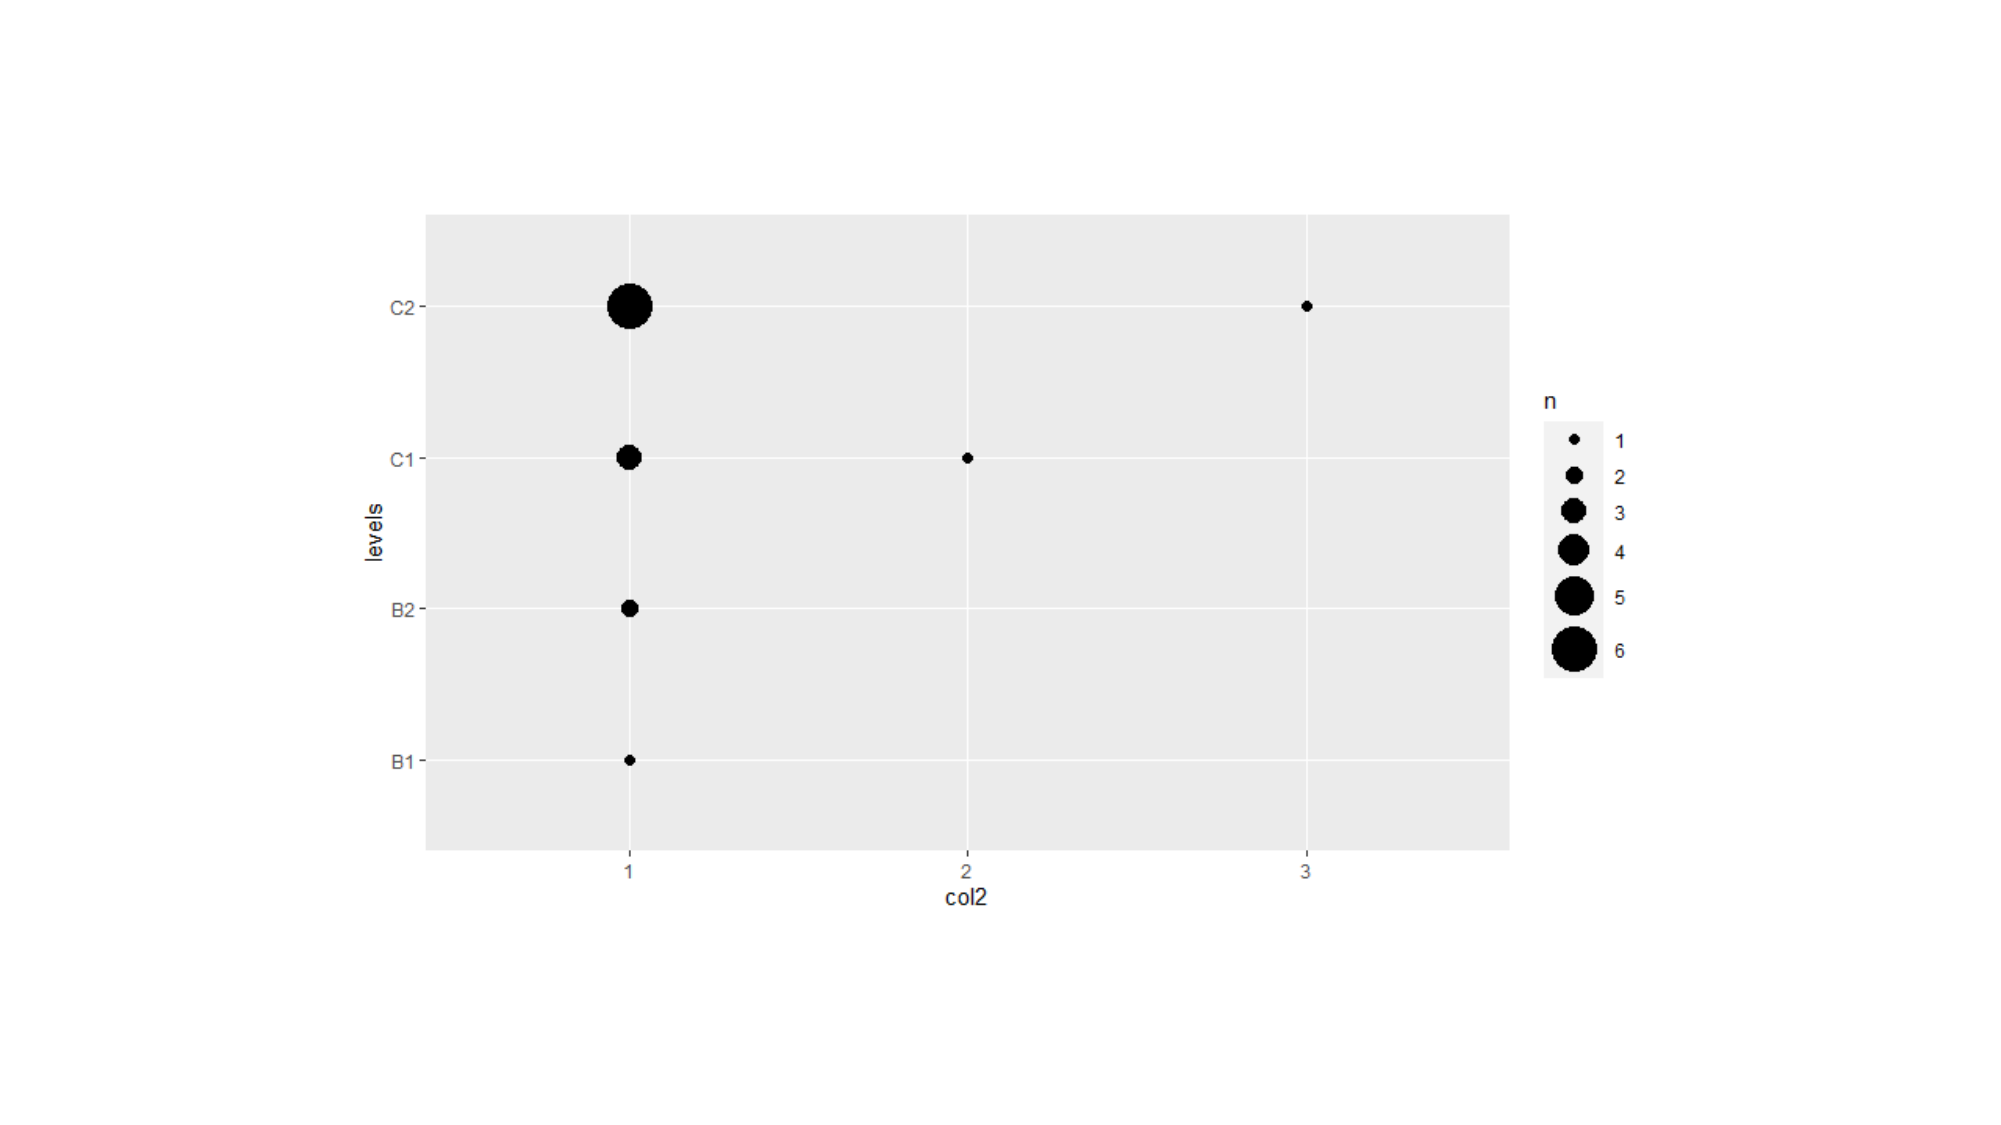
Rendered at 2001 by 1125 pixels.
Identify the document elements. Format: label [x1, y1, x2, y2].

picture [351, 204, 1649, 921]
